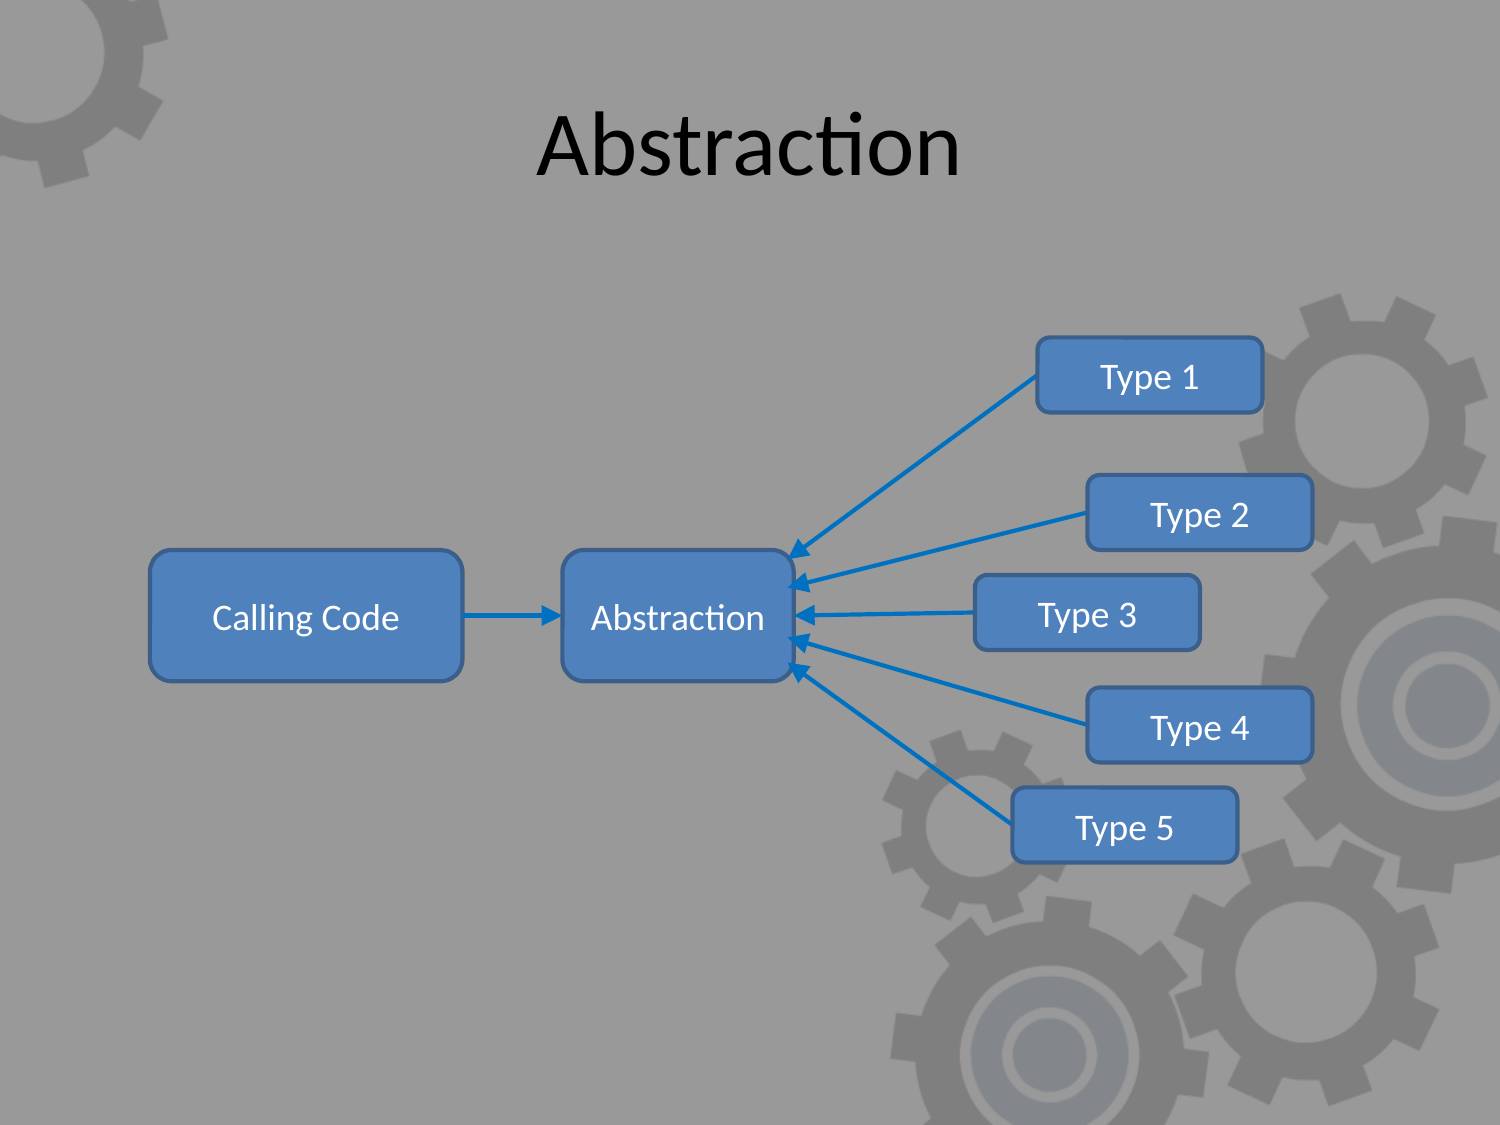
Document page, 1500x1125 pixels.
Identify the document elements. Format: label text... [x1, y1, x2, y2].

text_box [787, 637, 1088, 726]
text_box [787, 512, 1088, 588]
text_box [787, 662, 1013, 826]
text_box Abstraction [560, 547, 796, 684]
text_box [793, 612, 976, 616]
text_box Type 1 [1035, 335, 1265, 415]
text_box Type 4 [1085, 685, 1315, 765]
text_box Type 5 [1010, 785, 1240, 865]
picture [0, 0, 1500, 1125]
title Abstraction [75, 45, 1425, 233]
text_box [787, 374, 1038, 511]
text_box Calling Code [147, 547, 465, 684]
text_box Type 2 [1085, 472, 1315, 553]
text_box Type 3 [972, 572, 1203, 653]
